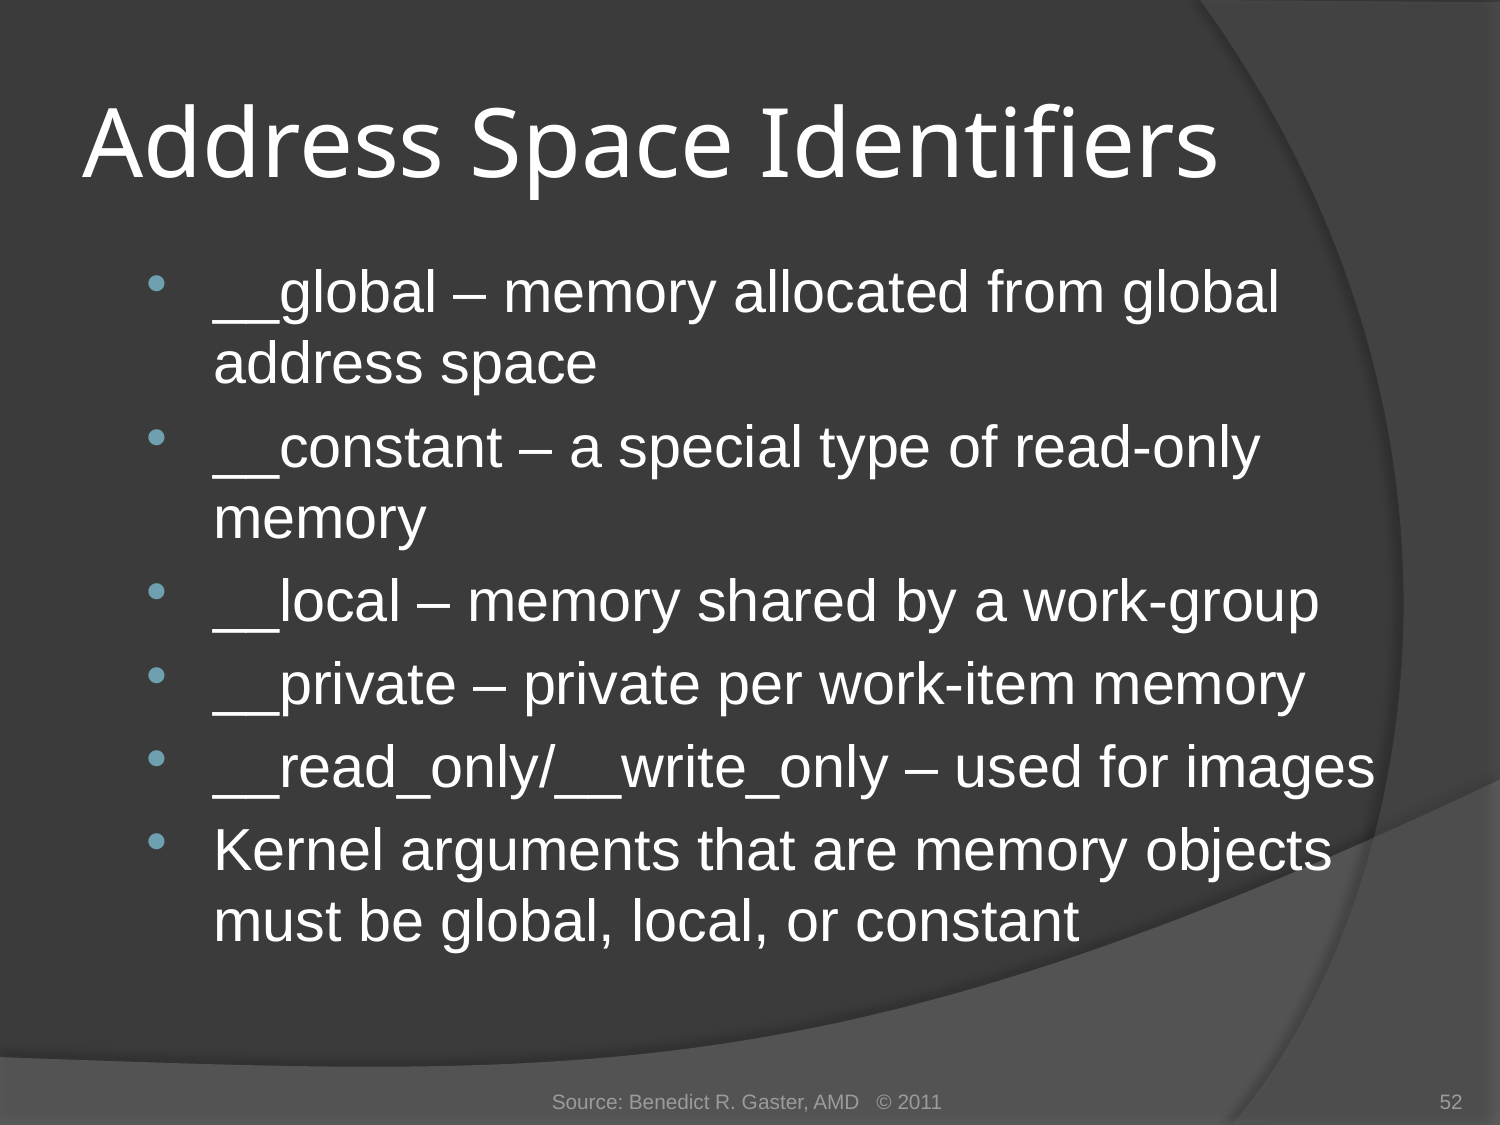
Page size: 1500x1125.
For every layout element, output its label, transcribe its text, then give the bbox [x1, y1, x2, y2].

footer Source: Benedict R. Gaster, AMD © 2011 [512, 1053, 988, 1114]
title Address Space Identifiers [75, 45, 1300, 233]
list __global – memory allocated from global address space __constant – a special type of read-only memory __local – memory shared by a work-group __private – private per work-item memory __read_only/__write_only – used for images Kernel arguments that are memory objects must be global, local, or constant [127, 246, 1401, 1002]
slide_number 52 [1337, 1053, 1463, 1114]
